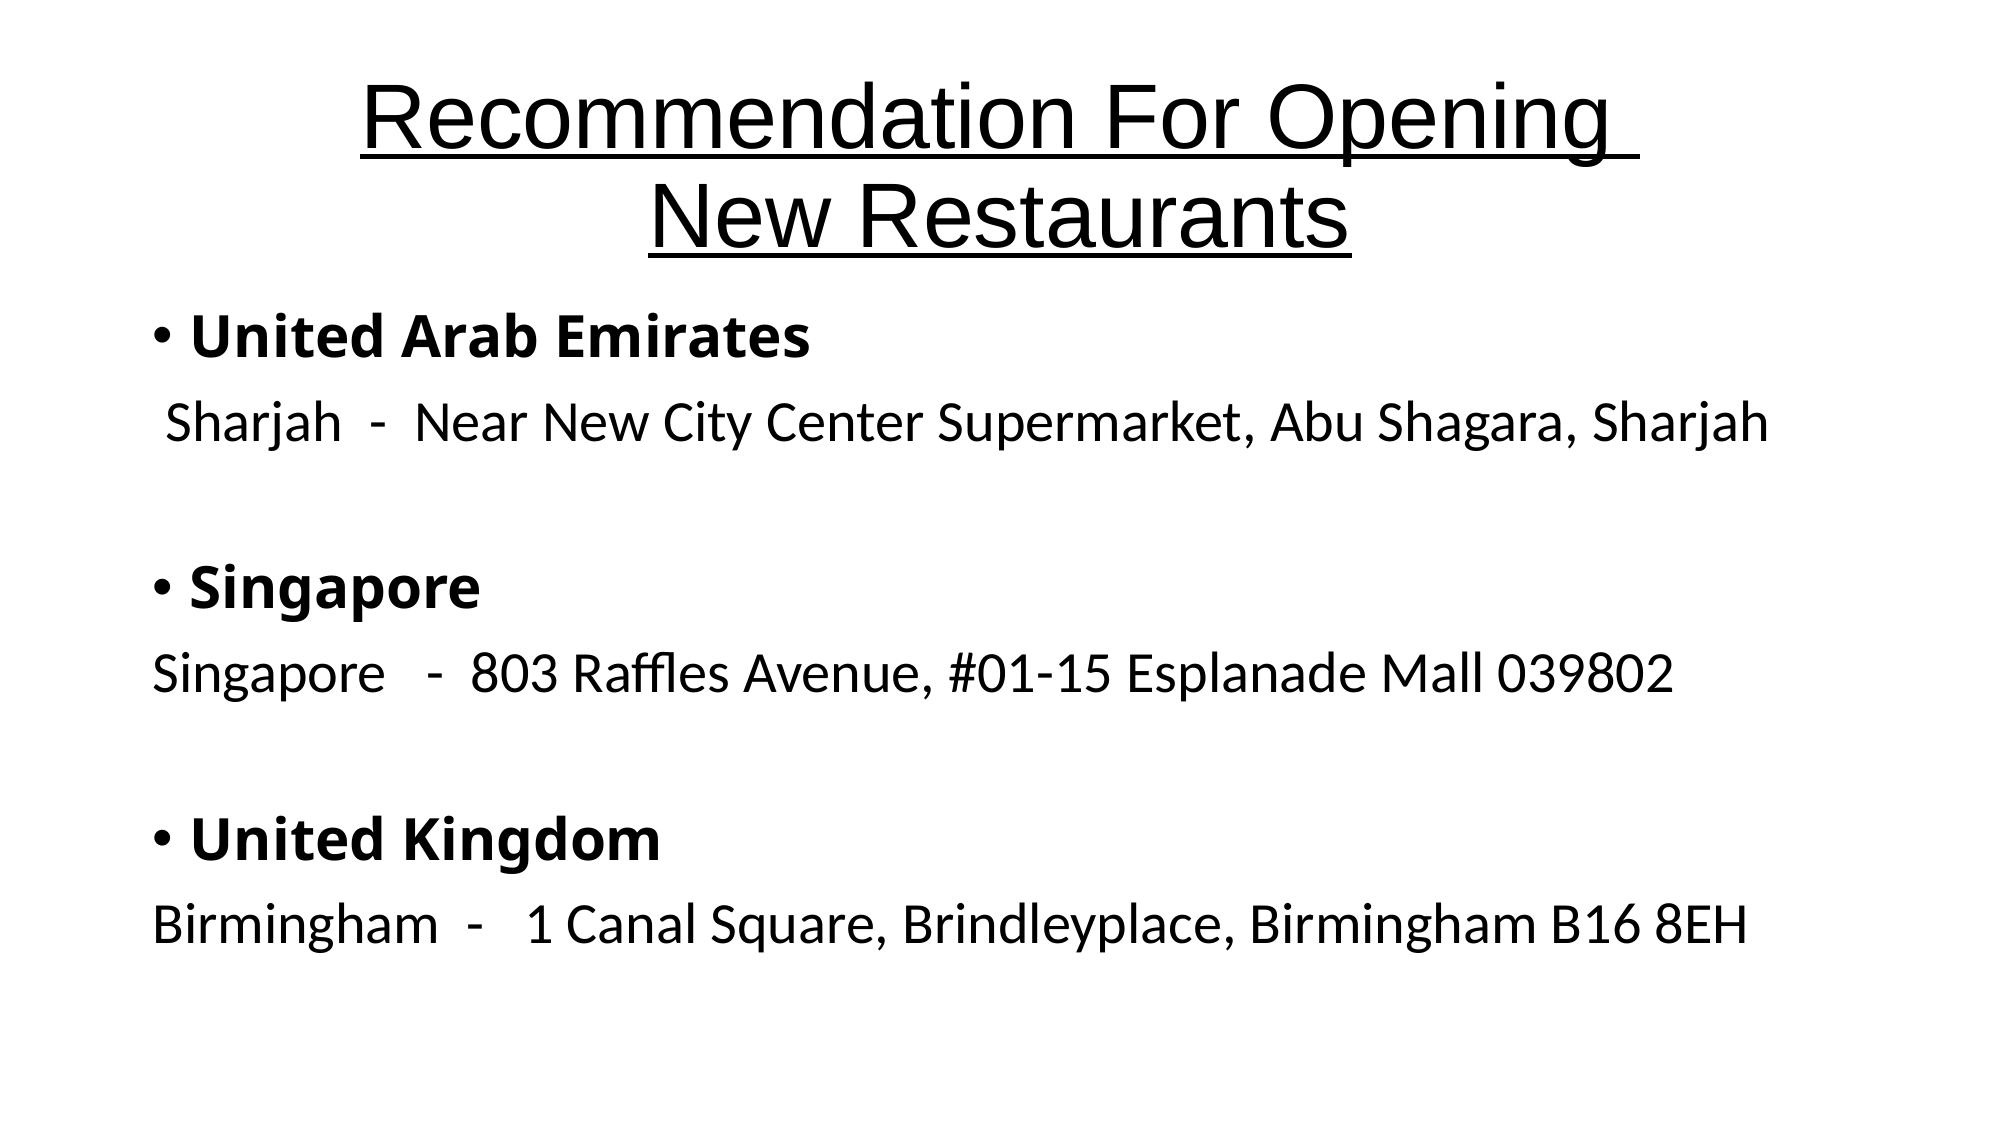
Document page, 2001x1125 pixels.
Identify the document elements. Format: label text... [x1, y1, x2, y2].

title Recommendation For Opening New Restaurants [137, 59, 1863, 278]
list United Arab Emirates Sharjah - Near New City Center Supermarket, Abu Shagara, Sharjah Singapore Singapore - 803 Raffles Avenue, #01-15 Esplanade Mall 039802 United Kingdom Birmingham - 1 Canal Square, Brindleyplace, Birmingham B16 8EH [137, 299, 1863, 1014]
